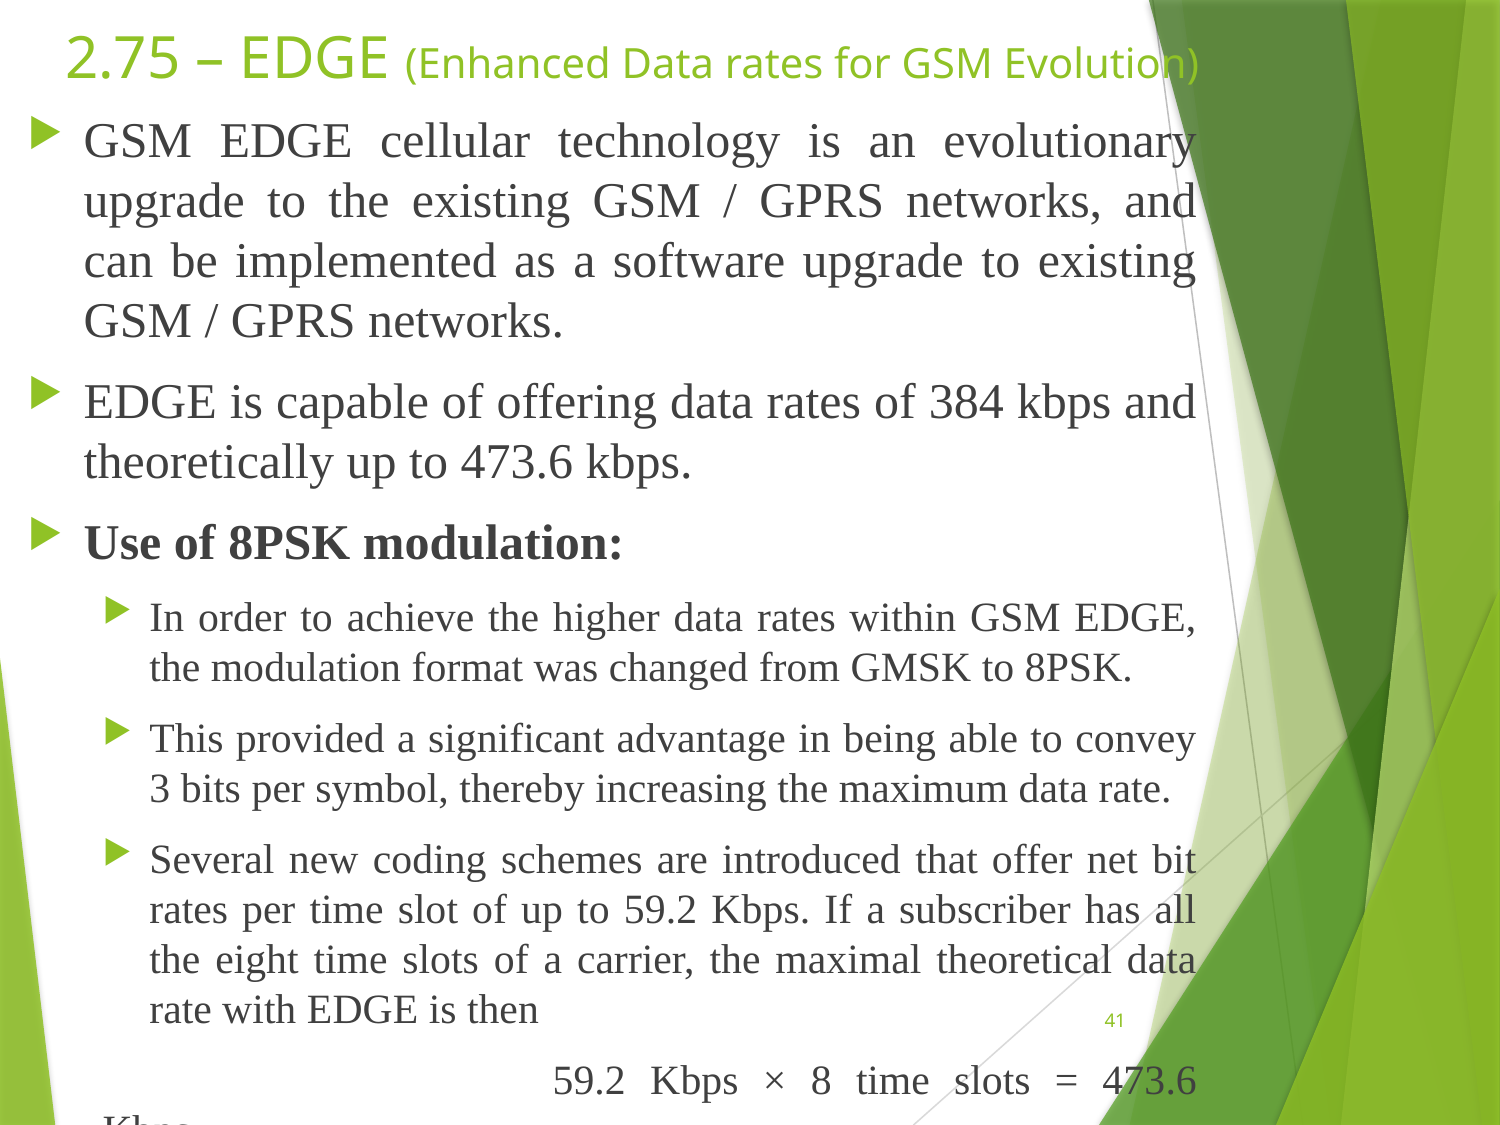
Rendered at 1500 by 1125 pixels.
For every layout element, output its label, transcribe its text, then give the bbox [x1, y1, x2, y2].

list GSM EDGE cellular technology is an evolutionary upgrade to the existing GSM / GPRS networks, and can be implemented as a software upgrade to existing GSM / GPRS networks. EDGE is capable of offering data rates of 384 kbps and theoretically up to 473.6 kbps. Use of 8PSK modulation: In order to achieve the higher data rates within GSM EDGE, the modulation format was changed from GMSK to 8PSK. This provided a significant advantage in being able to convey 3 bits per symbol, thereby increasing the maximum data rate. Several new coding schemes are introduced that offer net bit rates per time slot of up to 59.2 Kbps. If a subscriber has all the eight time slots of a carrier, the maximal theoretical data rate with EDGE is then 59.2 Kbps × 8 time slots = 473.6 Kbps. [12, 99, 1213, 1025]
title 2.75 – EDGE (Enhanced Data rates for GSM Evolution) [50, 12, 1255, 163]
slide_number 41 [1056, 991, 1141, 1051]
